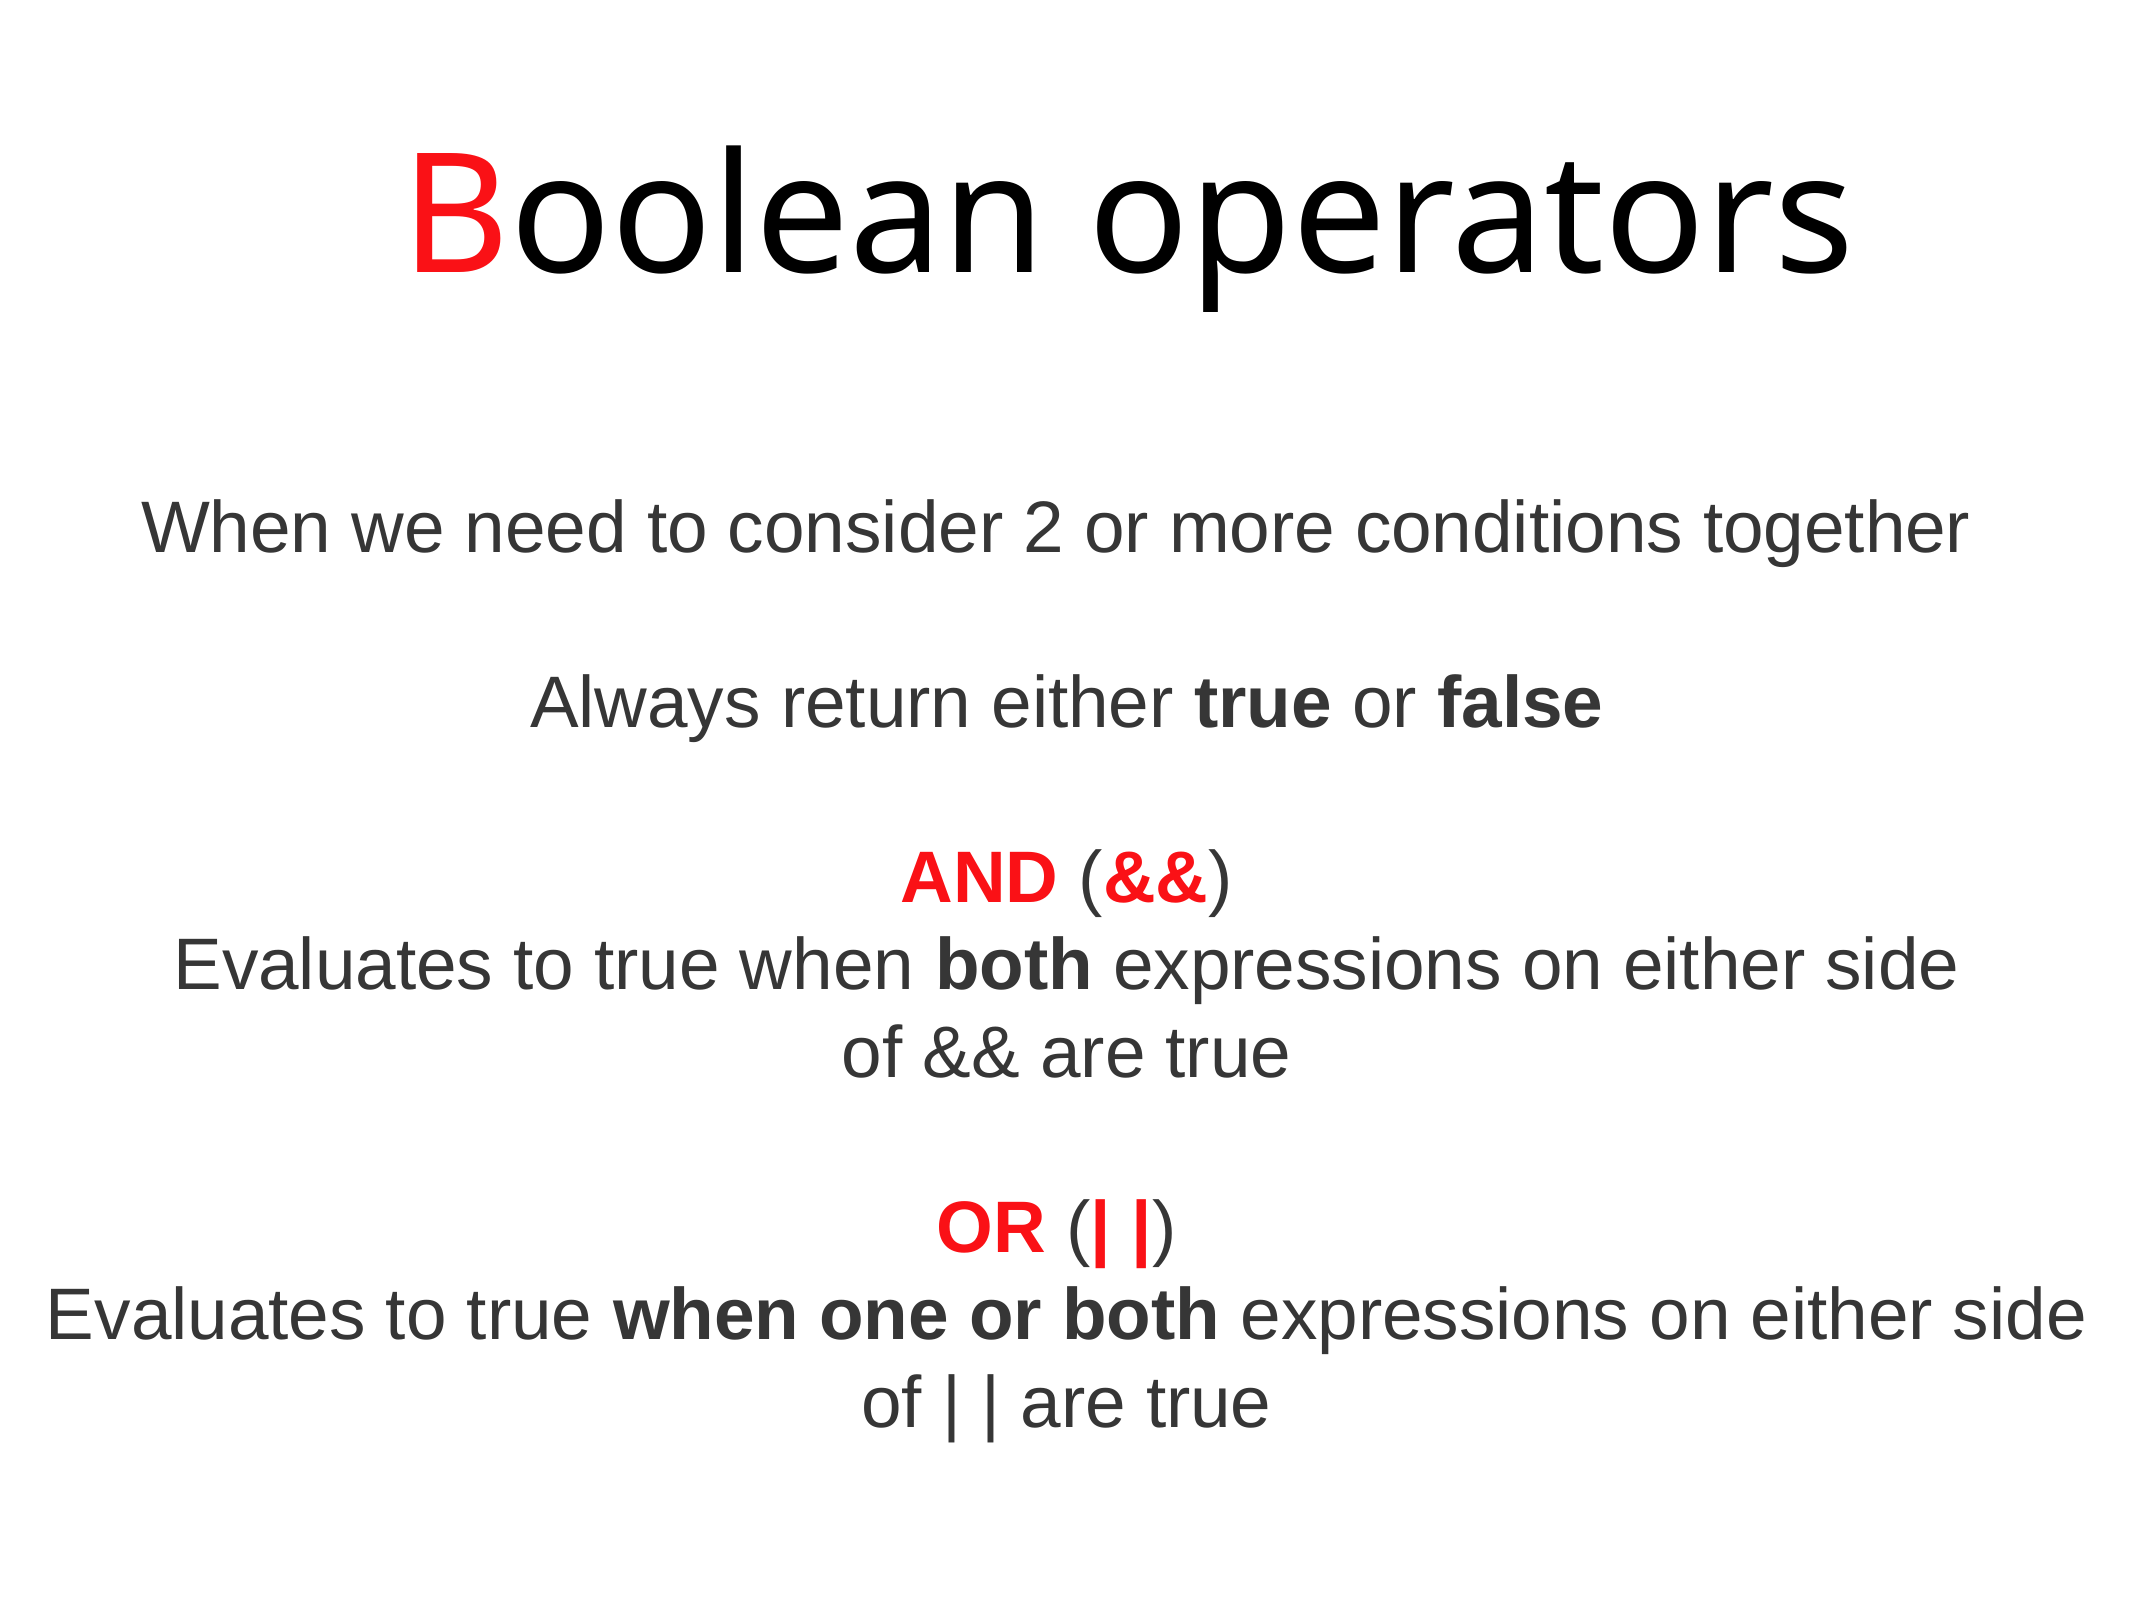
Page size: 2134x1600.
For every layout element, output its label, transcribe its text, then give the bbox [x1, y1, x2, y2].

text_box When we need to consider 2 or more conditions together Always return either true or false AND (&&) Evaluates to true when both expressions on either side of && are true OR (| |) Evaluates to true when one or both expressions on either side of | | are true [0, 472, 2134, 1448]
text_box Boolean operators [395, 99, 1862, 313]
